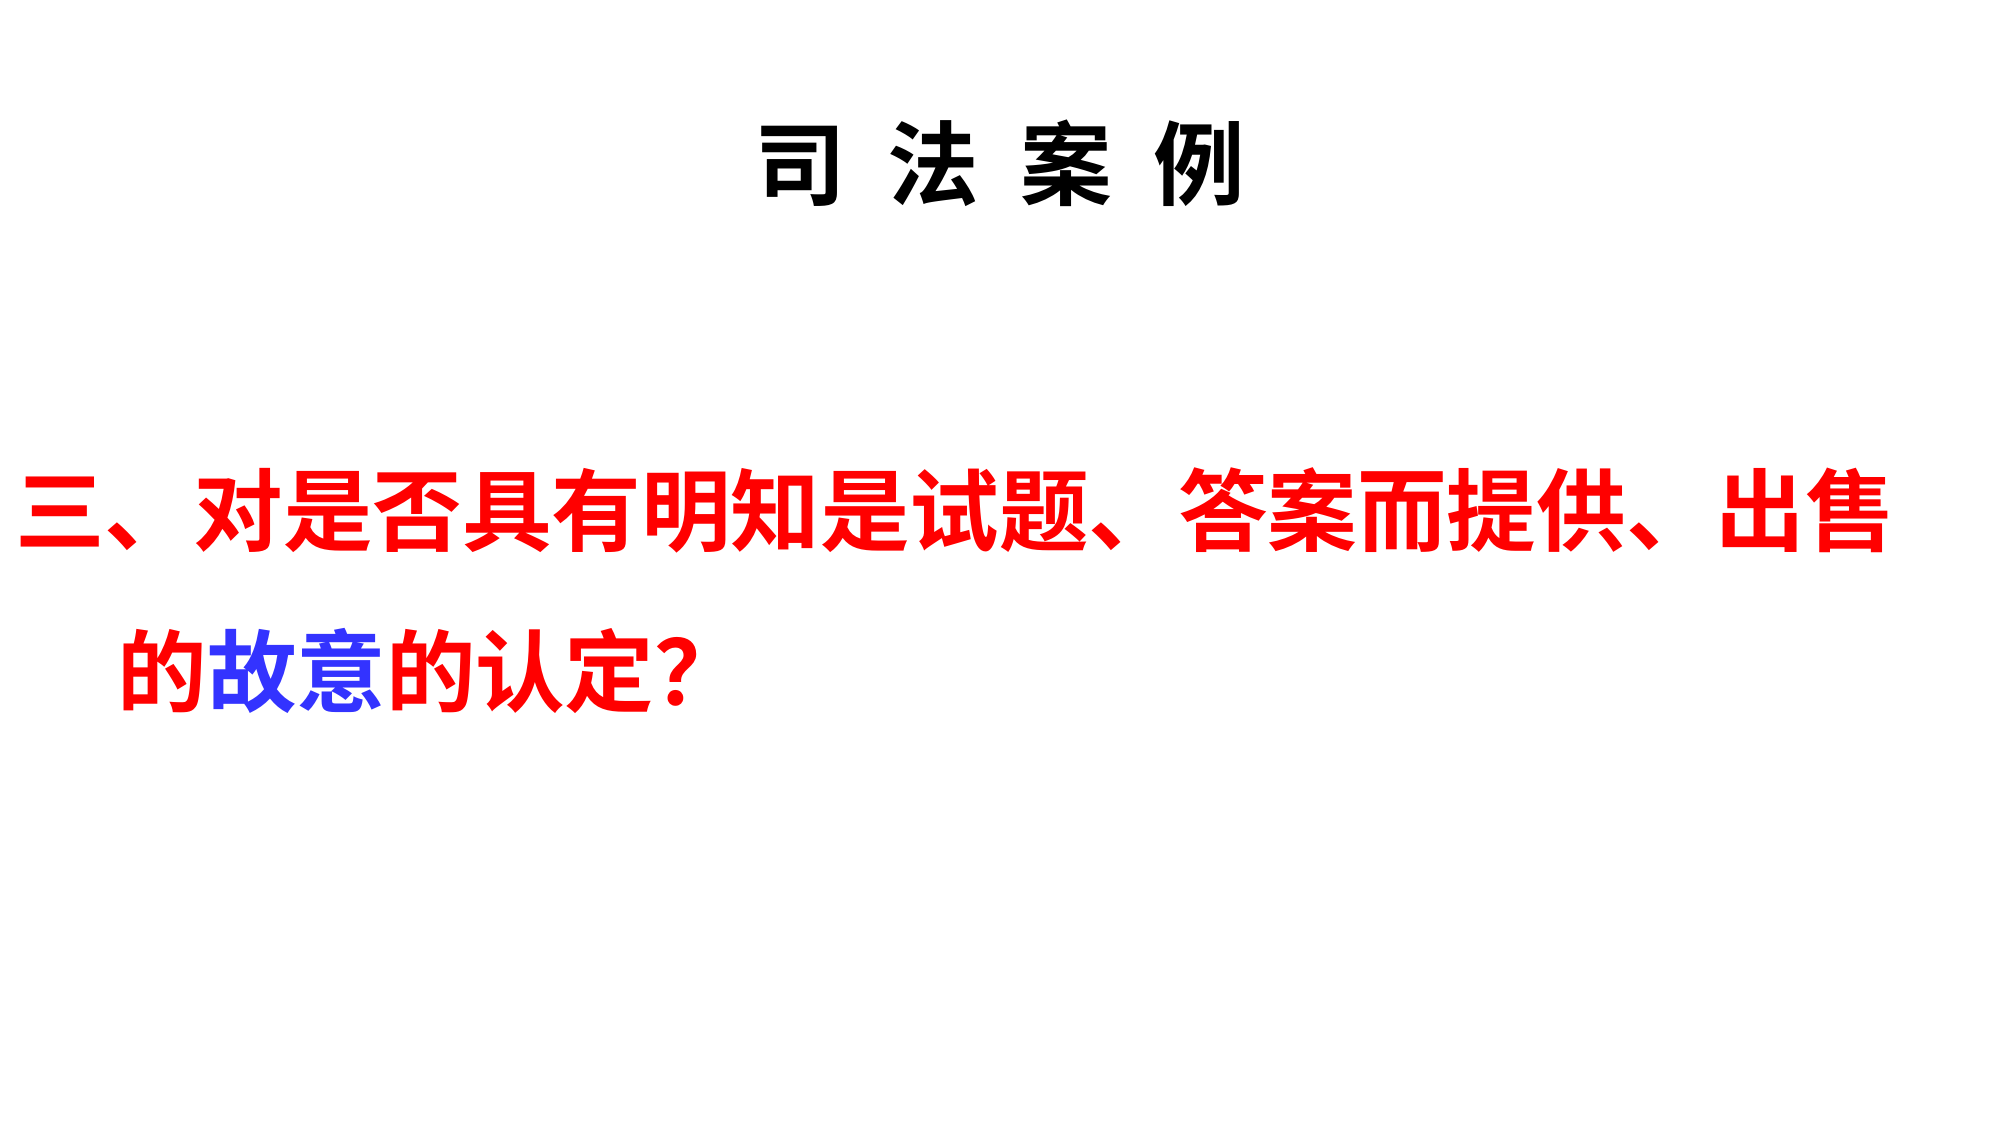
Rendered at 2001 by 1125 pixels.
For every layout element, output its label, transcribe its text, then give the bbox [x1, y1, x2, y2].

title 司 法 案 例 [137, 59, 1863, 278]
list 三、对是否具有明知是试题、答案而提供、出售 的故意的认定？ [0, 393, 2000, 747]
